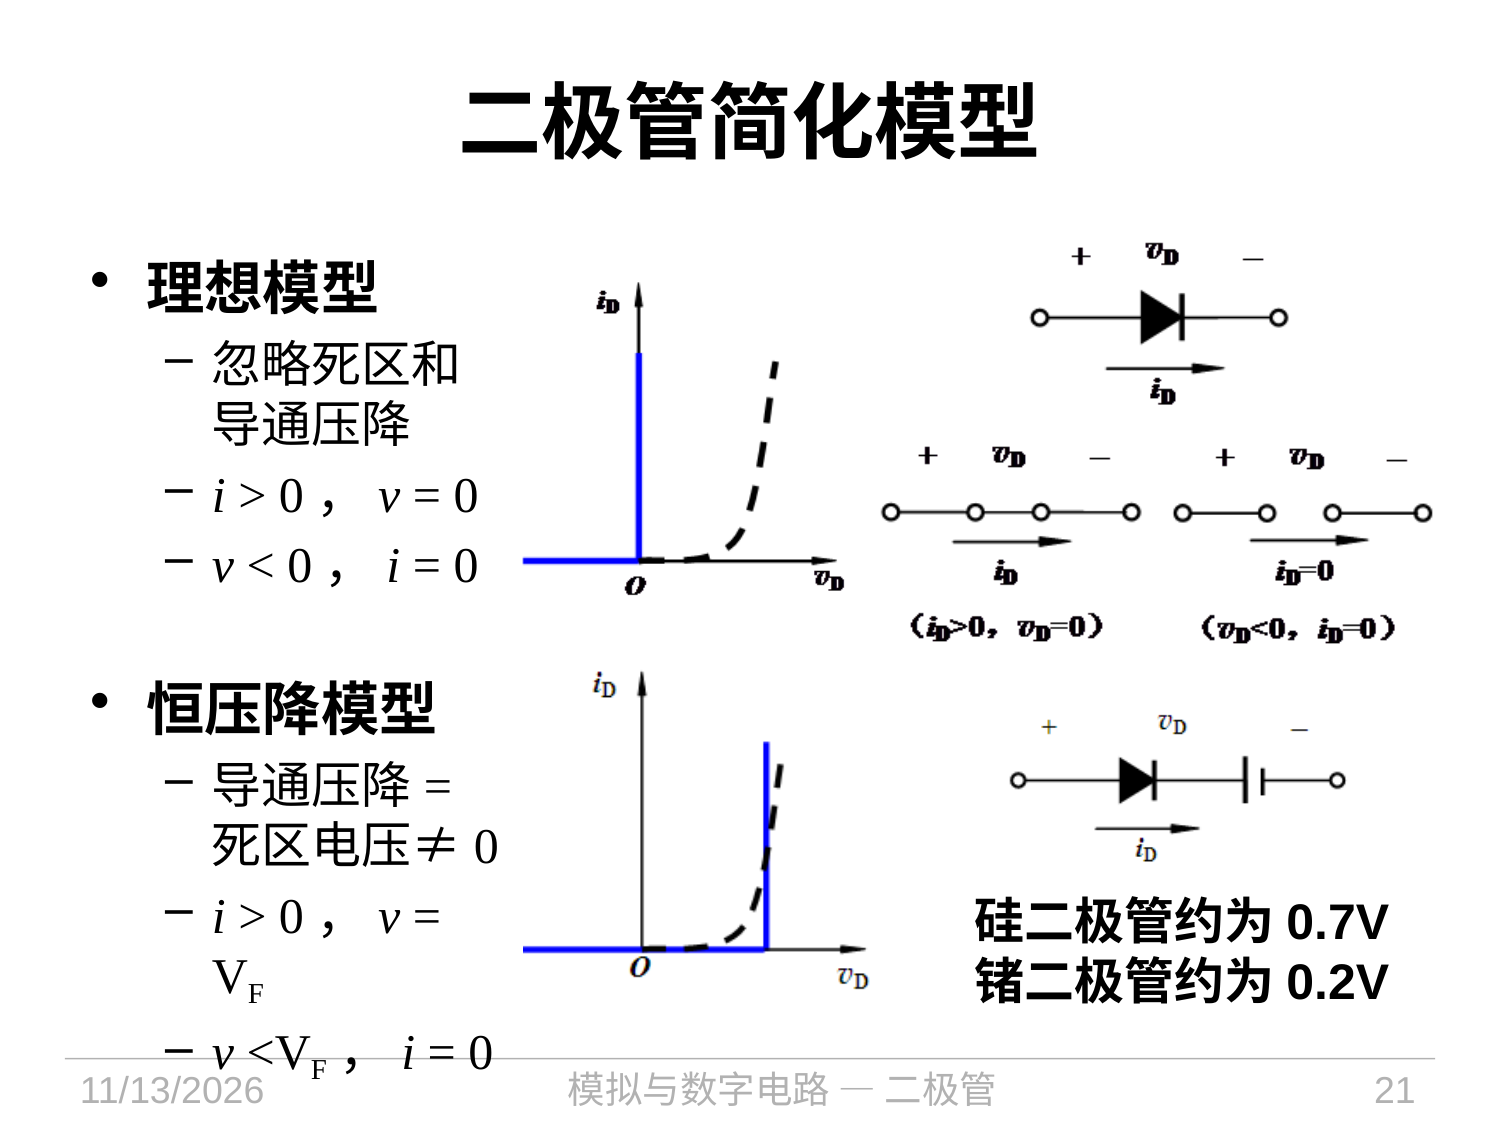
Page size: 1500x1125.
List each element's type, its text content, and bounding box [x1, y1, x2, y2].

picture [875, 433, 1148, 651]
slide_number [64, 1058, 348, 1125]
footer 模拟与数字电路 — 二极管 [359, 1058, 1205, 1125]
picture [1163, 434, 1434, 653]
picture [523, 667, 878, 996]
slide_number 21 [1230, 1058, 1431, 1125]
picture [522, 274, 854, 605]
list 理想模型 忽略死区和导通压降 i > 0，v = 0 v < 0，i = 0 恒压降模型 导通压降=死区电压≠0 i > 0，v = VF v <VF，i = 0 [75, 243, 520, 1047]
title 二极管简化模型 [75, 24, 1425, 213]
text_box 硅二极管约为0.7V 锗二极管约为0.2V [959, 882, 1415, 1017]
picture [1025, 215, 1295, 419]
picture [1004, 705, 1356, 868]
